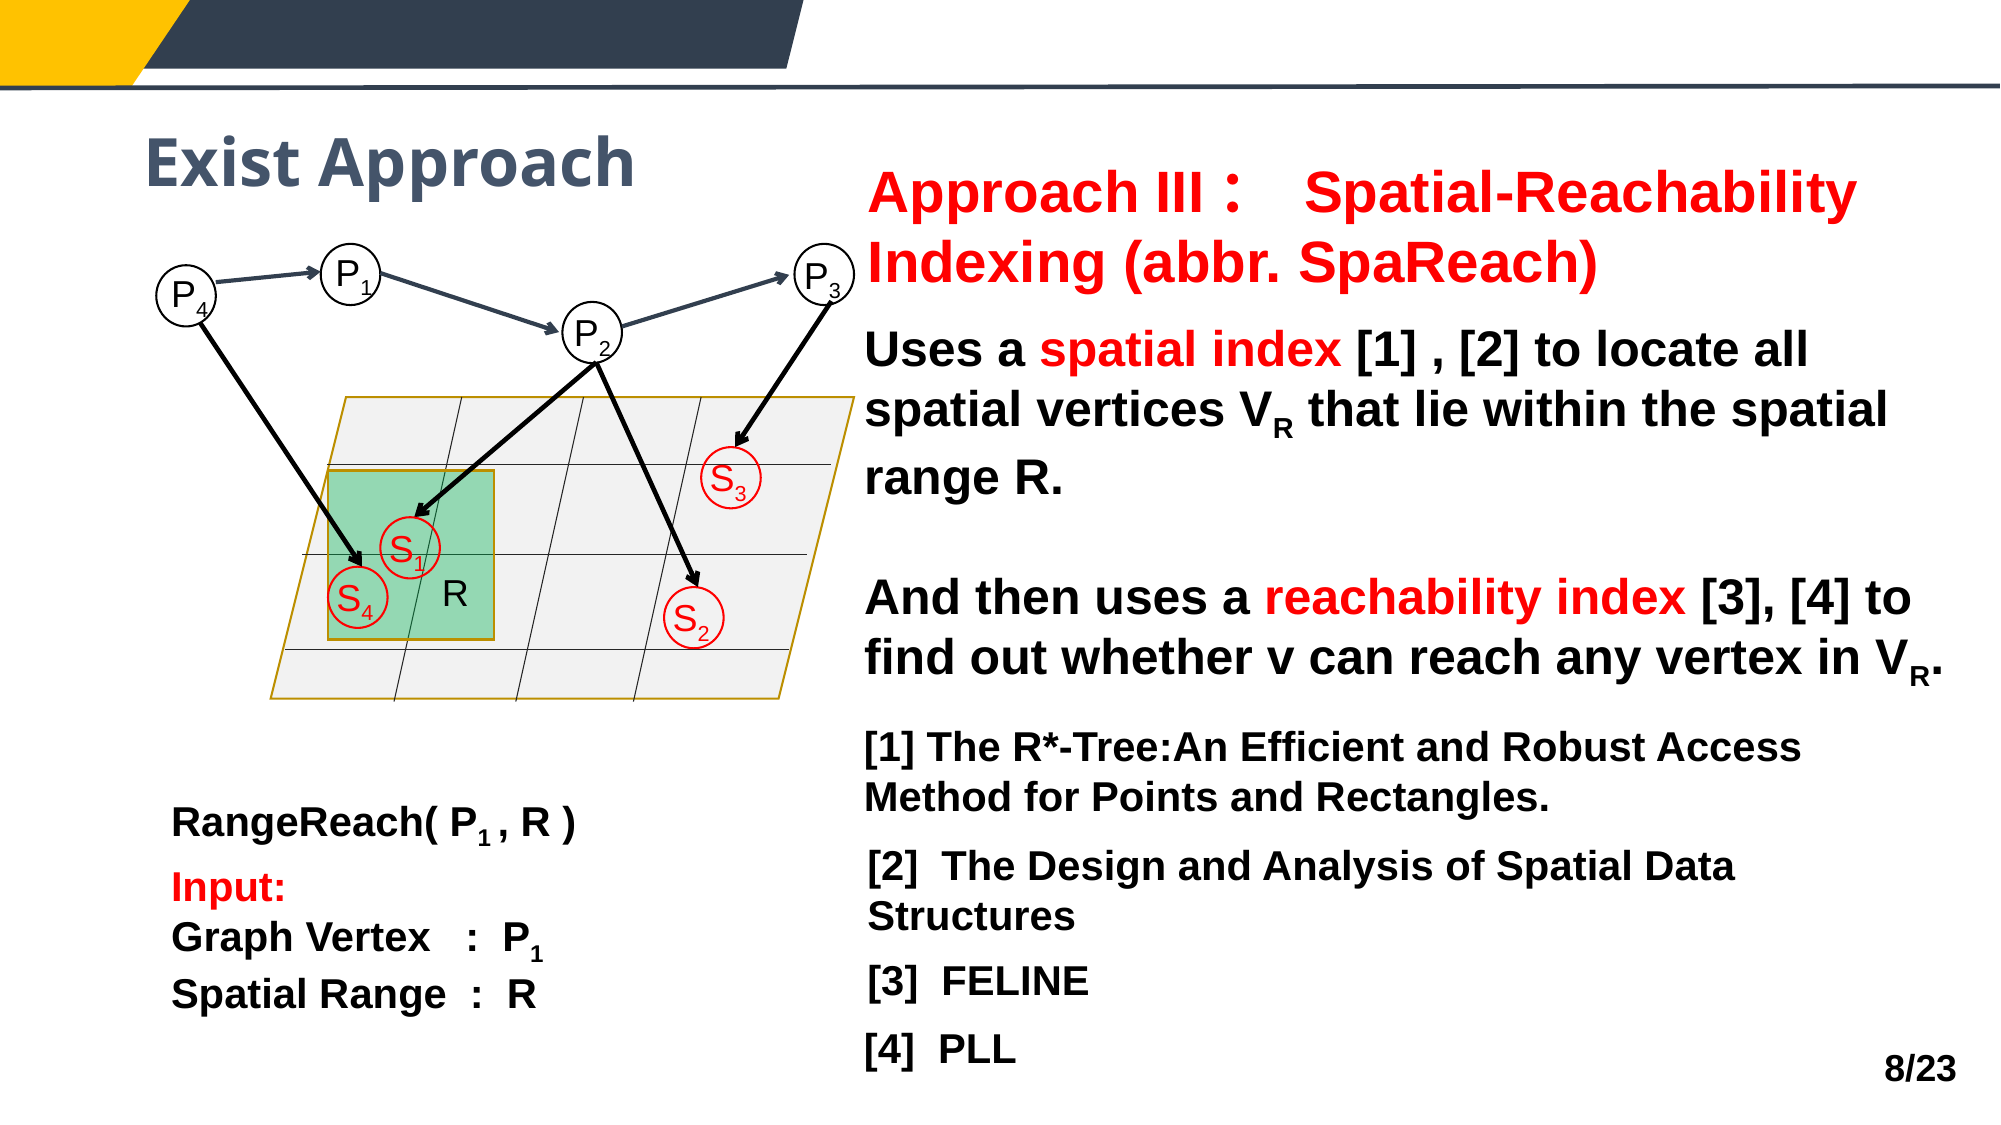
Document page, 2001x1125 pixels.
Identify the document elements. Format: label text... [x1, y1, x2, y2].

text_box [849, 712, 1829, 1081]
text_box Uses a spatial index [1] , [2] to locate all spatial vertices VR that lie within the spatial range R. And then uses a reachability index [3], [4] to find out whether v can reach any vertex in VR. [864, 308, 1984, 700]
text_box RangeReach( P1 , R ) [156, 787, 849, 852]
text_box 8/23 [1869, 1036, 1992, 1097]
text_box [156, 241, 864, 702]
text_box Approach III： Spatial-Reachability Indexing (abbr. SpaReach) [853, 146, 1989, 302]
text_box [145, 0, 805, 70]
text_box [0, 0, 192, 85]
text_box Input: Graph Vertex : P1 Spatial Range : R [156, 852, 849, 1025]
text_box Exist Approach [128, 112, 653, 207]
